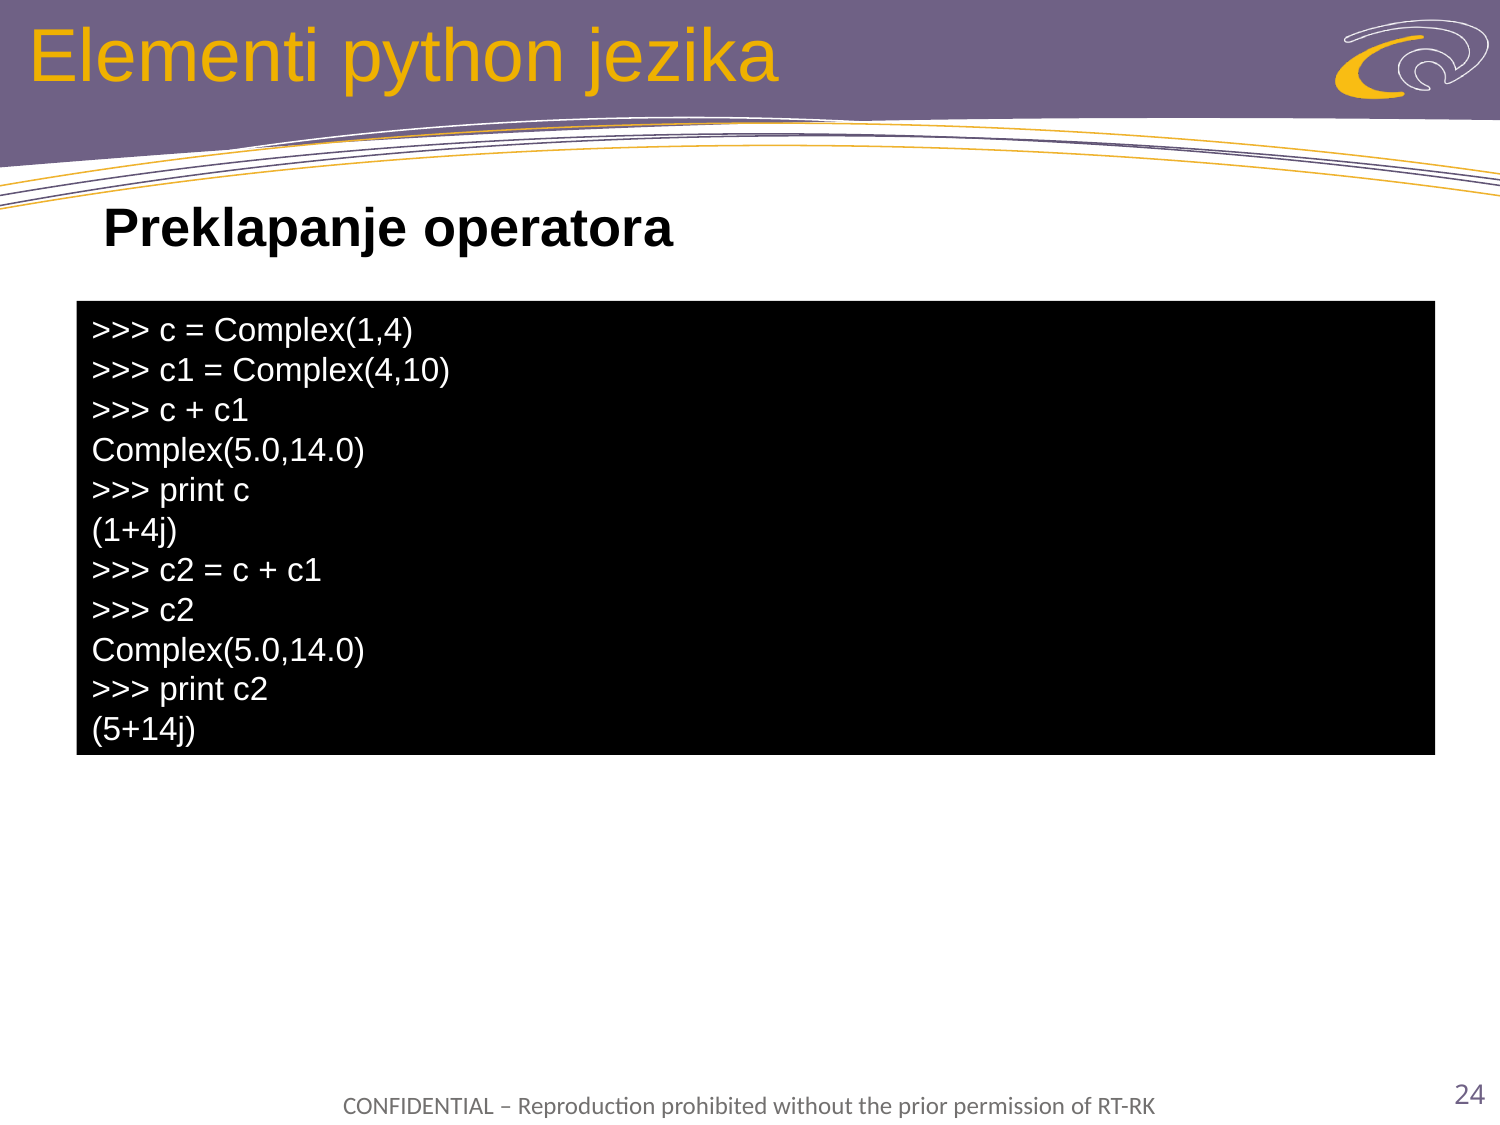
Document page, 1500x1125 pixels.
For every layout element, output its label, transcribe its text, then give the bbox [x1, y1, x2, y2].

title Elementi python jezika [13, 0, 1313, 119]
list Preklapanje operatora [88, 755, 1412, 1118]
list Preklapanje operatora [88, 184, 1412, 300]
text_box >>> c = Complex(1,4) >>> c1 = Complex(4,10) >>> c + c1 Complex(5.0,14.0) >>> print c (1+4j) >>> c2 = c + c1 >>> c2 Complex(5.0,14.0) >>> print c2 (5+14j) [76, 300, 1436, 755]
picture [1322, 0, 1500, 102]
